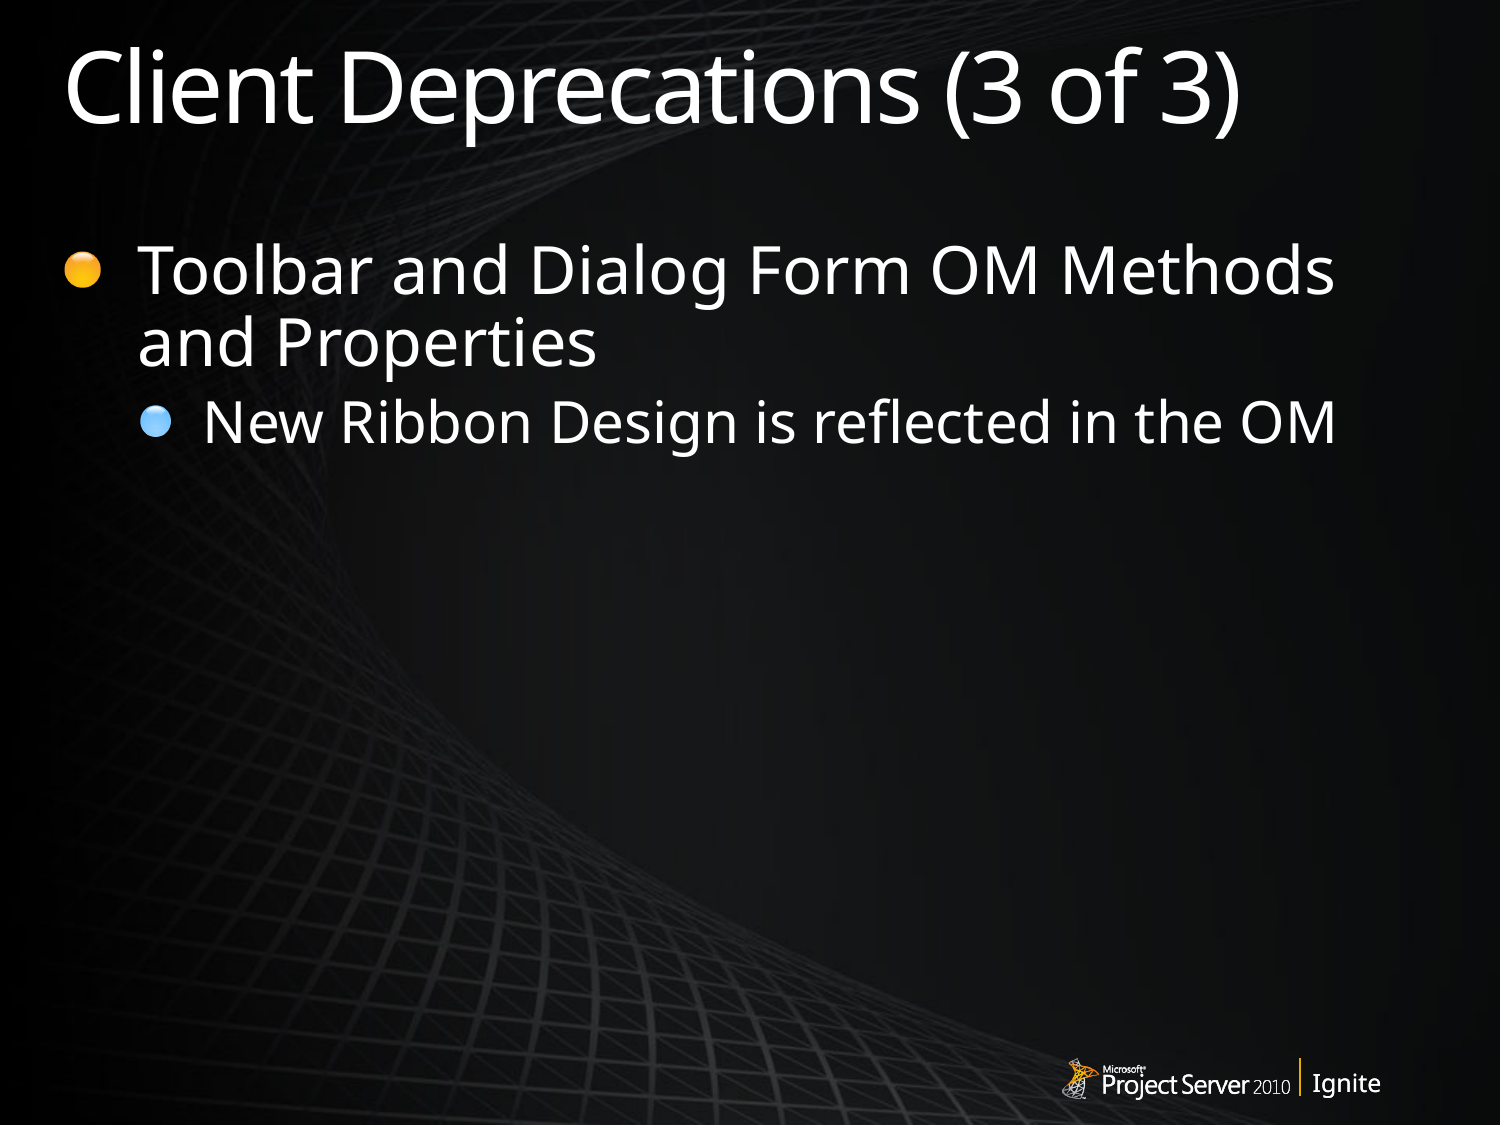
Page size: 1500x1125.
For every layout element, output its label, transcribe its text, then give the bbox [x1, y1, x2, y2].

list Toolbar and Dialog Form OM Methods and Properties New Ribbon Design is reflected in the OM [62, 237, 1438, 562]
title Client Deprecations (3 of 3) [62, 37, 1438, 147]
picture [0, 0, 1500, 1125]
